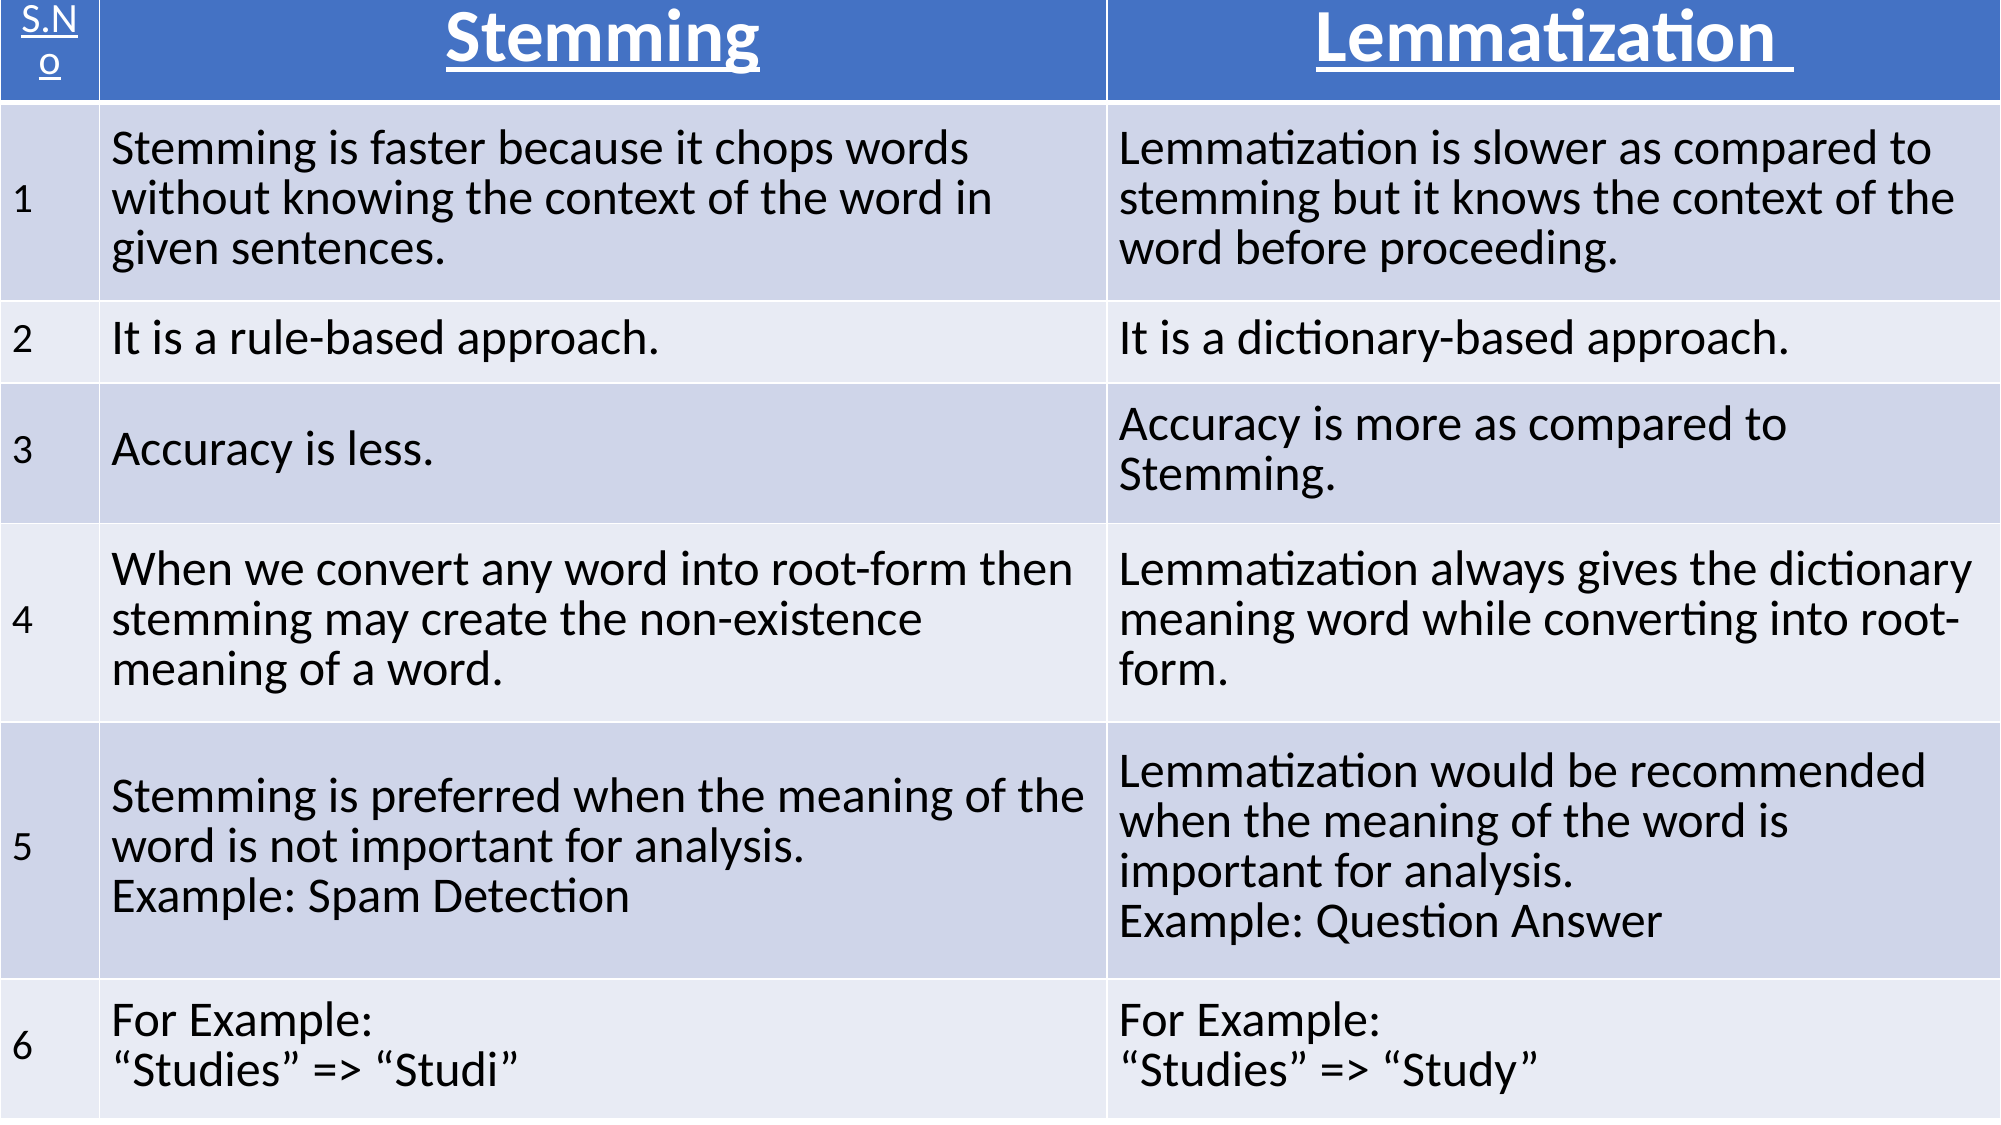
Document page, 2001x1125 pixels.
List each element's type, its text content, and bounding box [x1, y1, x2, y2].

table_cell Lemmatization would be recommended when the meaning of the word is important for analysis. Example: Question Answer [1108, 723, 2000, 978]
table_cell Accuracy is less. [100, 384, 1106, 523]
table_header Stemming [100, 0, 1106, 100]
table_cell 3 [1, 384, 99, 523]
table_cell For Example: “Studies” => “Studi” [100, 980, 1106, 1118]
table_cell Stemming is preferred when the meaning of the word is not important for analysis. Example: Spam Detection [100, 723, 1106, 978]
table_cell For Example: “Studies” => “Study” [1108, 980, 2000, 1118]
table_cell When we convert any word into root-form then stemming may create the non-existence meaning of a word. [100, 524, 1106, 721]
table_cell 4 [1, 524, 99, 721]
table_cell It is a rule-based approach. [100, 302, 1106, 382]
table_cell It is a dictionary-based approach. [1108, 302, 2000, 382]
table_cell 5 [1, 723, 99, 978]
table_cell Lemmatization always gives the dictionary meaning word while converting into root-form. [1108, 524, 2000, 721]
table_cell Lemmatization is slower as compared to stemming but it knows the context of the word before proceeding. [1108, 105, 2000, 300]
table_cell 2 [1, 302, 99, 382]
table_cell Accuracy is more as compared to Stemming. [1108, 384, 2000, 523]
table_header Lemmatization [1108, 0, 2000, 100]
table_cell 1 [1, 105, 99, 300]
table_cell 6 [1, 980, 99, 1118]
table_cell Stemming is faster because it chops words without knowing the context of the word in given sentences. [100, 105, 1106, 300]
table_header S.No [1, 0, 99, 100]
